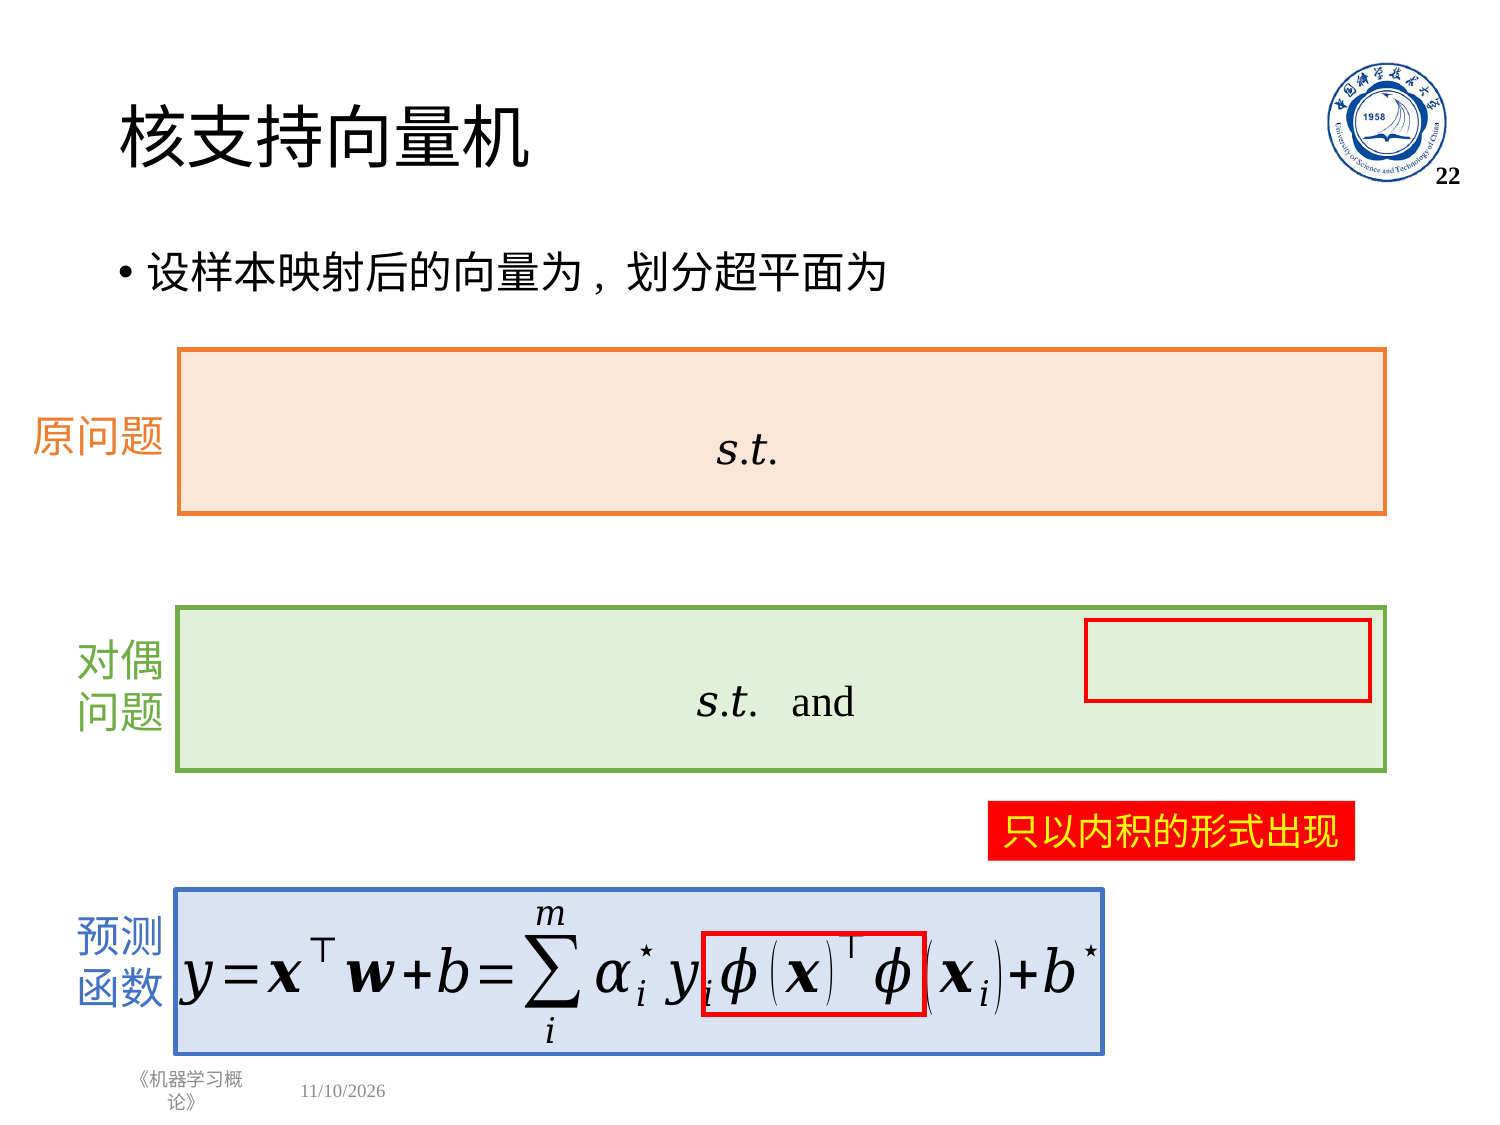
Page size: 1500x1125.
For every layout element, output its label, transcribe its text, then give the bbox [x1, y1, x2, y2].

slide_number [285, 1068, 422, 1113]
slide_number 22 [1372, 144, 1476, 205]
footer 《机器学习概论》 [104, 1068, 270, 1113]
text_box 预测函数 [49, 900, 179, 1021]
title 核支持向量机 [103, 59, 1397, 221]
text_box [177, 606, 1386, 772]
text_box [703, 933, 925, 1016]
text_box 只以内积的形式出现 [987, 800, 1356, 861]
picture [1397, 59, 1450, 144]
text_box 原问题 [7, 401, 179, 469]
text_box [1085, 619, 1371, 702]
text_box [178, 349, 1386, 514]
text_box 对偶问题 [49, 625, 179, 745]
